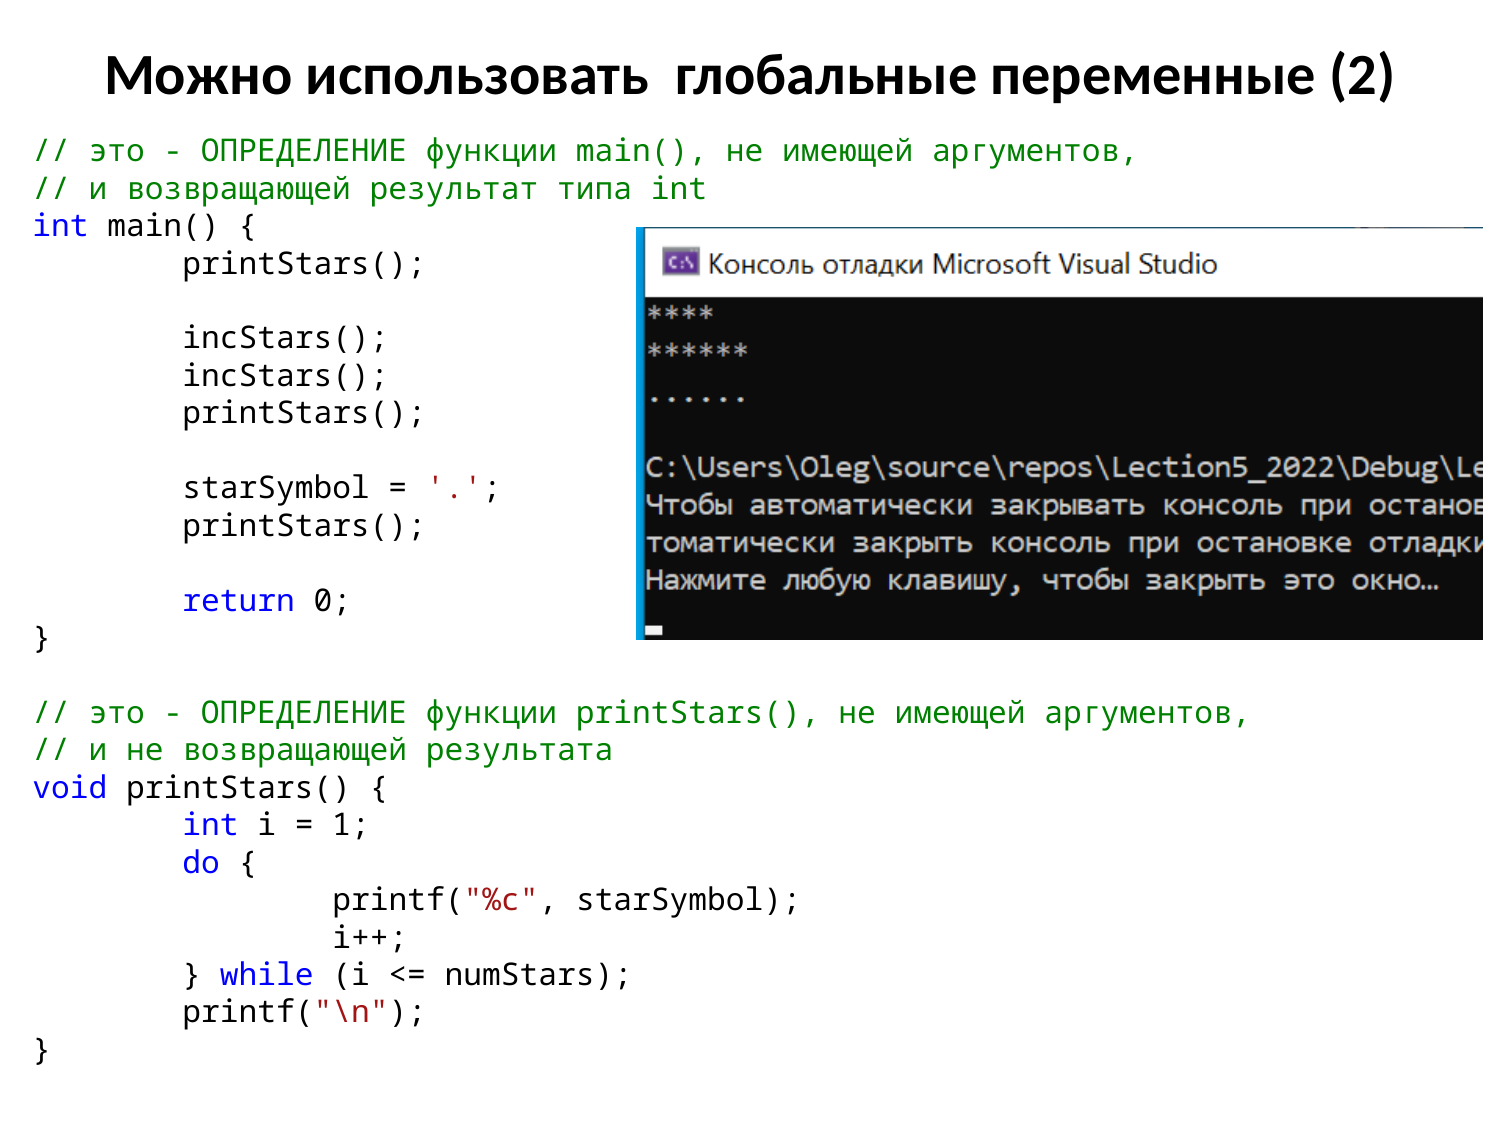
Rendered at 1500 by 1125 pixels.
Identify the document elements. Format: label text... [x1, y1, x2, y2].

title Можно использовать глобальные переменные (2) [0, 19, 1500, 124]
picture [645, 227, 1483, 641]
text_box // это - ОПРЕДЕЛЕНИЕ функции main(), не имеющей аргументов, // и возвращающей результат типа int int main() { printStars(); incStars(); incStars(); printStars(); starSymbol = '.'; printStars(); return 0; } // это - ОПРЕДЕЛЕНИЕ функции printStars(), не имеющей аргументов, // и не возвращающей результата void printStars() { int i = 1; do { printf("%c", starSymbol); i++; } while (i <= numStars); printf("\n"); } [17, 123, 1483, 1074]
